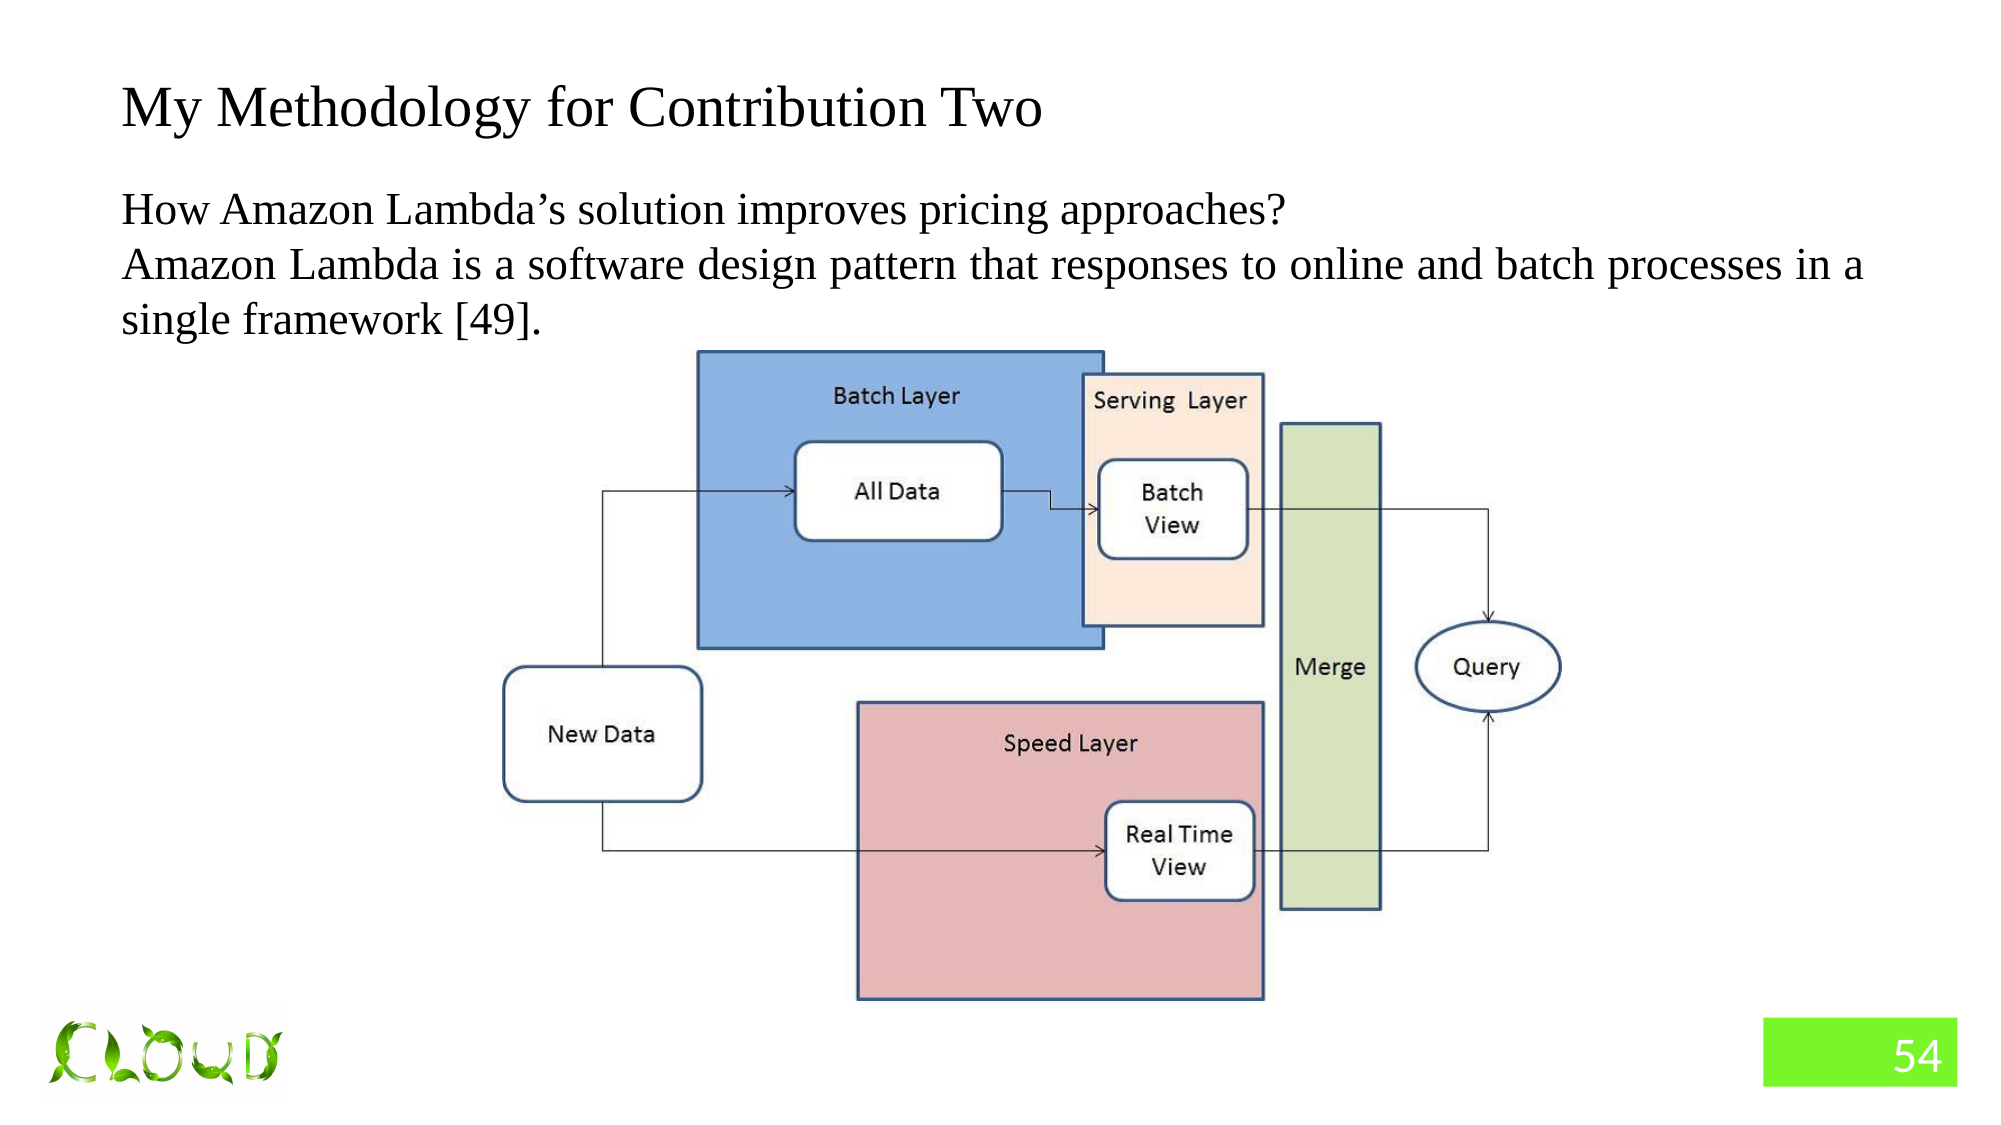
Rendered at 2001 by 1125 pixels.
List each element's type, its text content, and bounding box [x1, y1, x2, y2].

text_box How Amazon Lambda’s solution improves pricing approaches? Amazon Lambda is a software design pattern that responses to online and batch processes in a single framework [49]. [106, 171, 1881, 351]
slide_number 54 [1763, 1017, 1958, 1087]
text_box My Methodology for Contribution Two [106, 60, 1958, 146]
picture [502, 350, 1562, 1001]
picture [39, 1000, 289, 1105]
